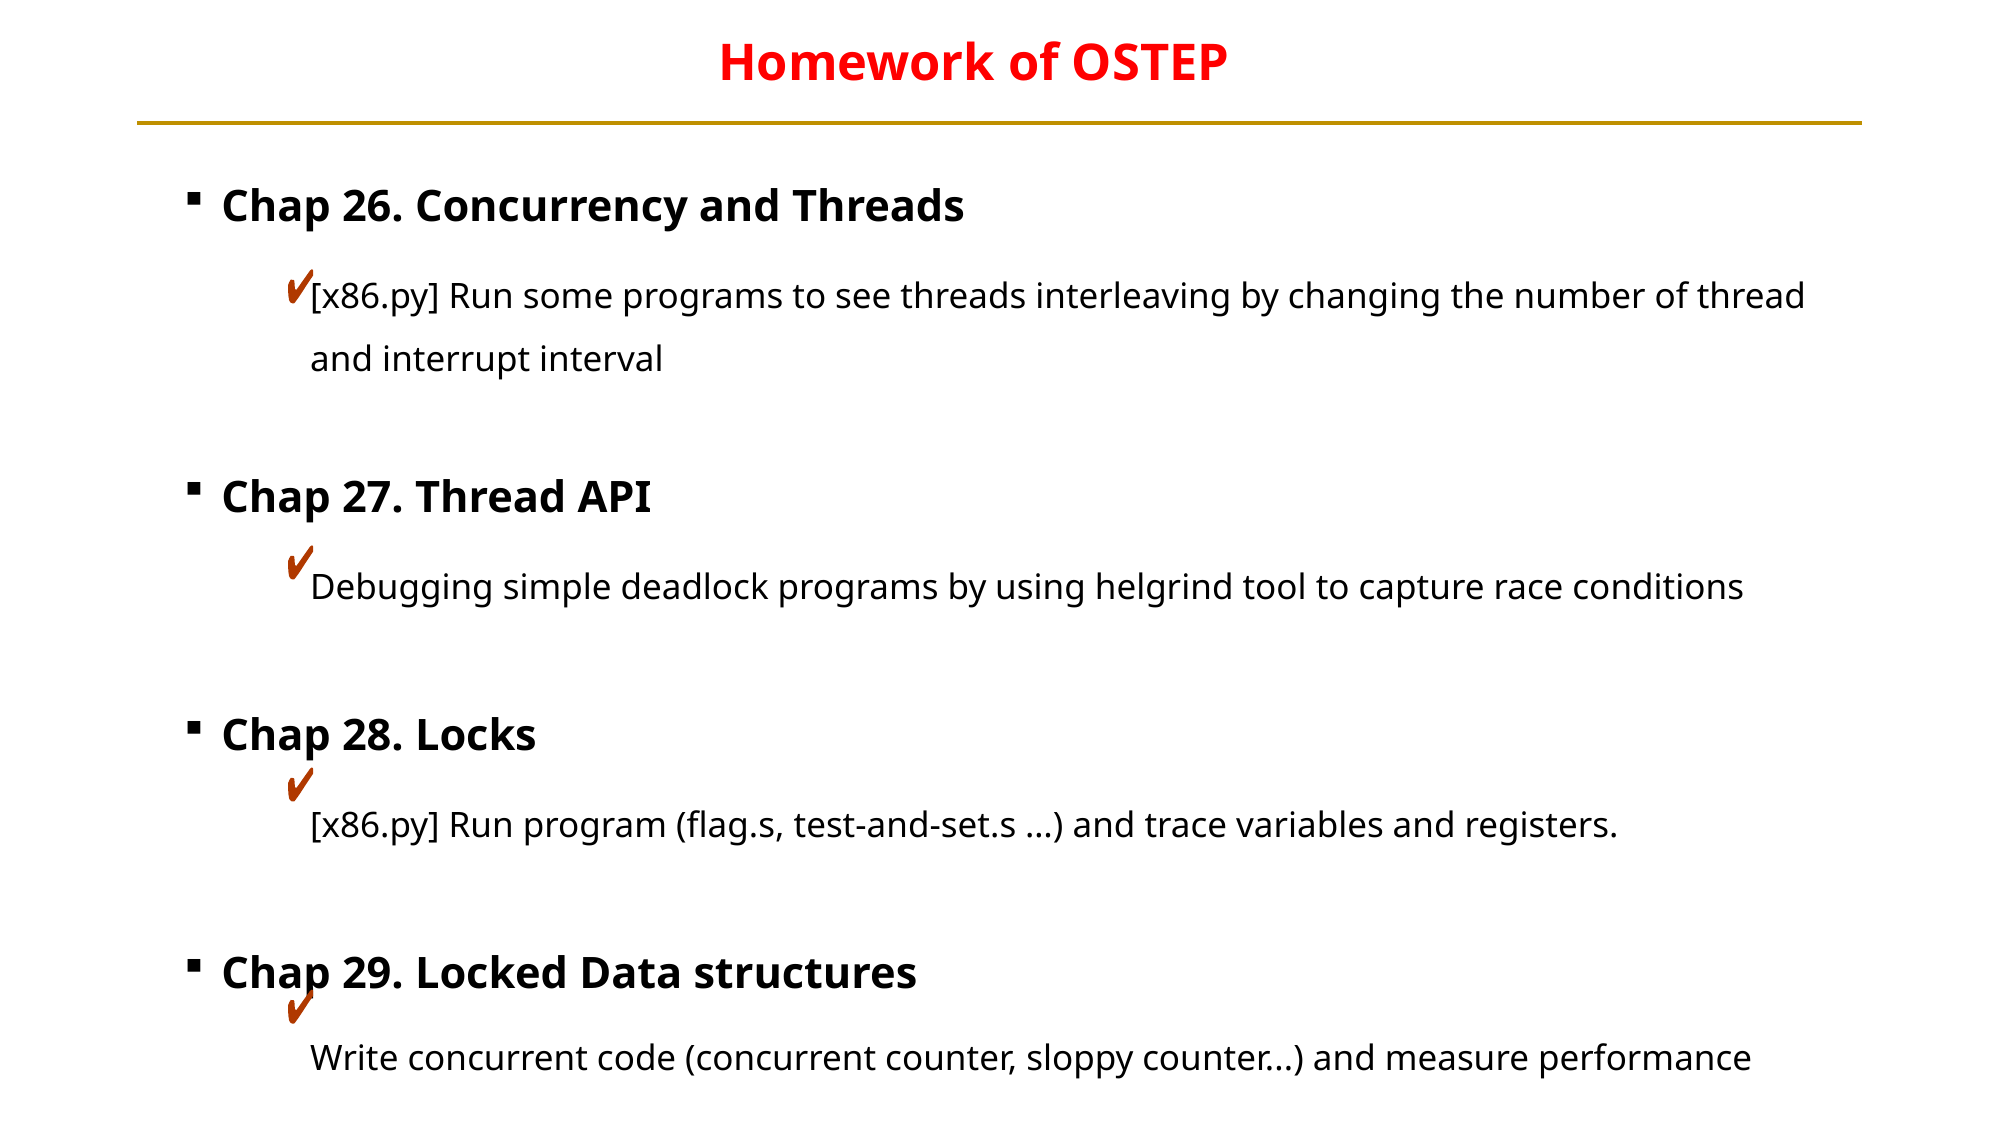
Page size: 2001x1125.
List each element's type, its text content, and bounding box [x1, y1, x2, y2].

text_box [288, 767, 314, 802]
text_box [0, 0, 2000, 75]
title Homework of OSTEP [703, 75, 1297, 99]
text_box [288, 545, 314, 580]
text_box [288, 269, 314, 304]
text_box [288, 989, 314, 1024]
list Chap 26. Concurrency and Threads [x86.py] Run some programs to see threads interleaving by changing the number of thread and interrupt interval Chap 27. Thread API Debugging simple deadlock programs by using helgrind tool to capture race conditions Chap 28. Locks [x86.py] Run program (flag.s, test-and-set.s …) and trace variables and registers. Chap 29. Locked Data structures Write concurrent code (concurrent counter, sloppy counter...) and measure performance [169, 170, 1895, 1092]
